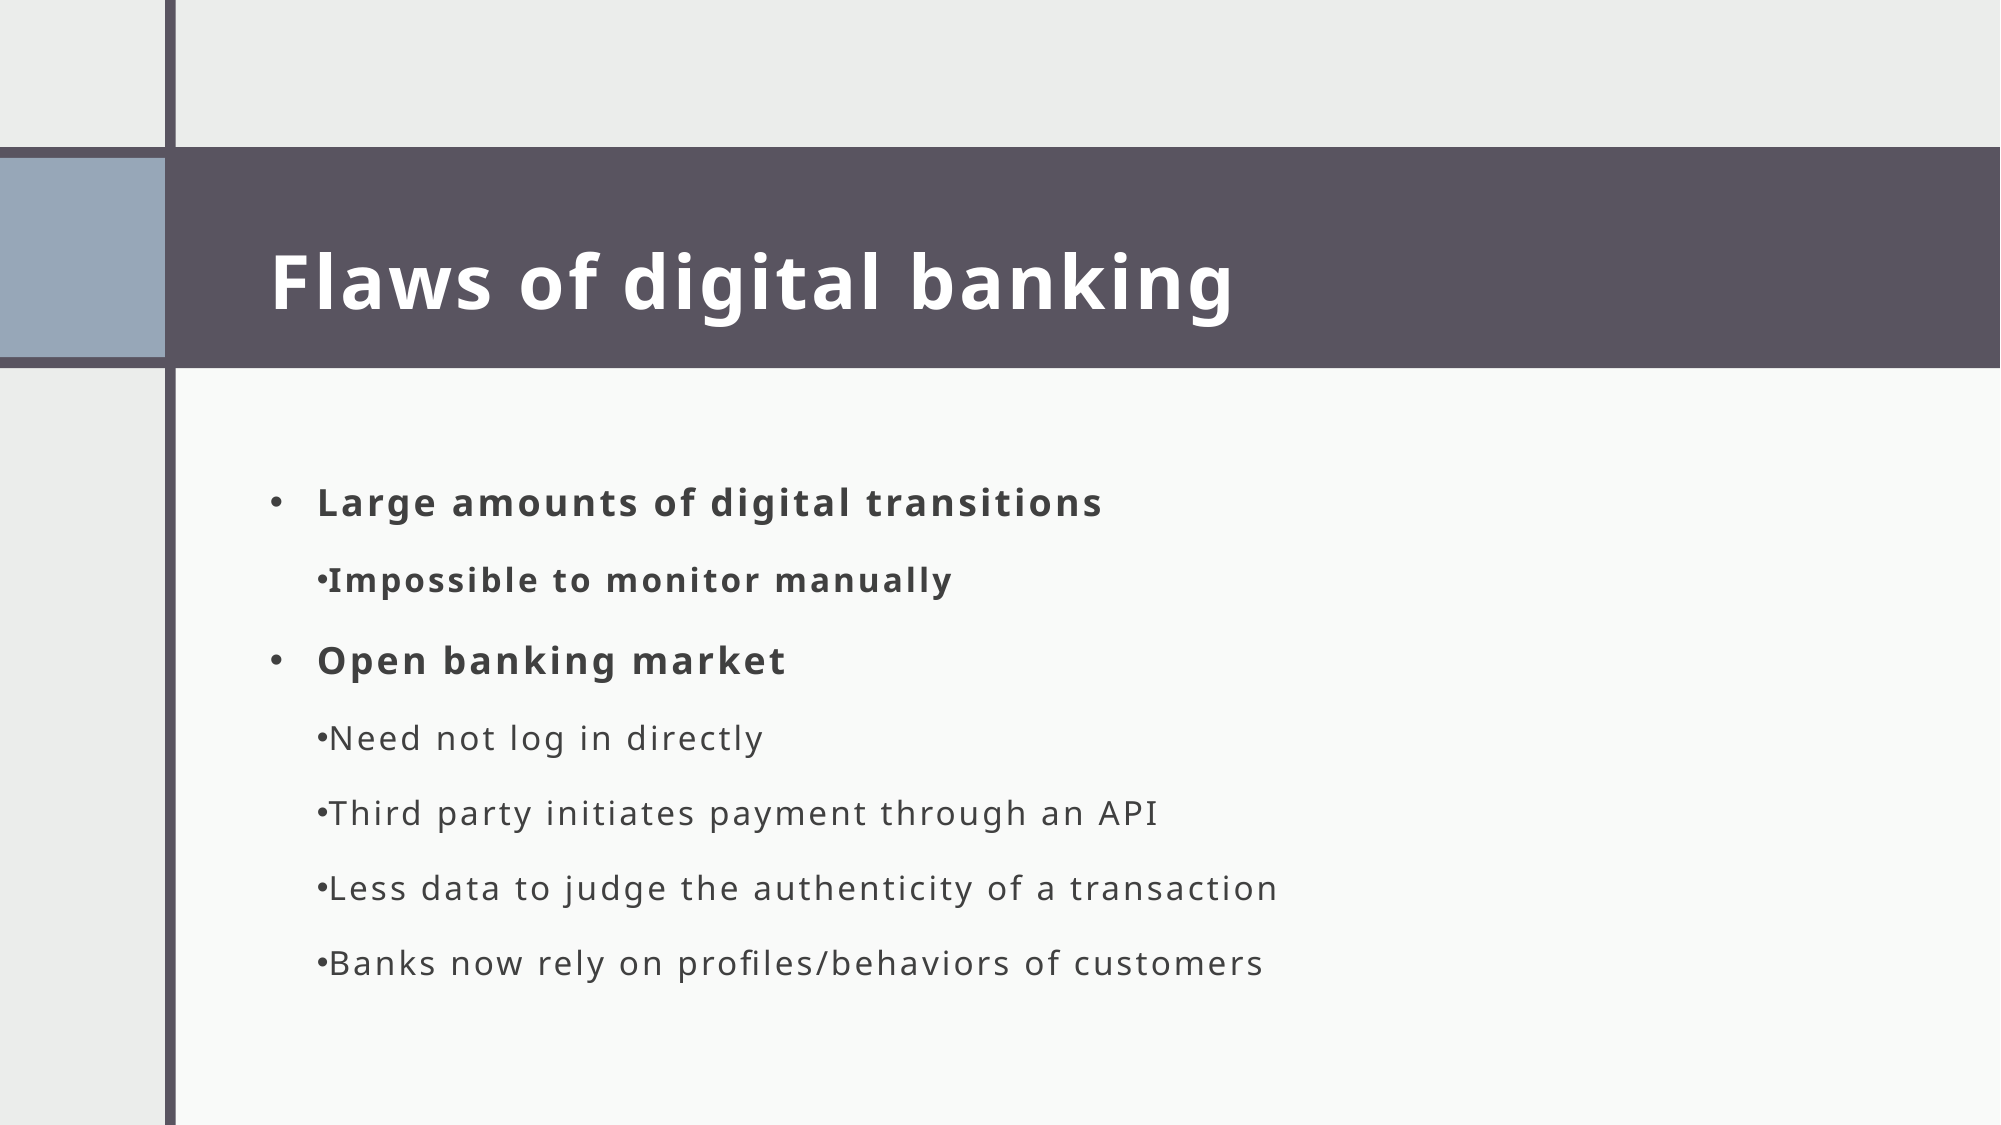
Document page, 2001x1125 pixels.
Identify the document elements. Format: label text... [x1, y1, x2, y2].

title Flaws of digital banking [251, 171, 1895, 341]
text_box [0, 358, 164, 369]
text_box [177, 369, 2000, 1125]
text_box [0, 369, 164, 1125]
text_box [0, 146, 164, 157]
text_box [164, 0, 177, 1125]
text_box [177, 0, 2000, 146]
text_box [0, 157, 164, 358]
list Large amounts of digital transitions Impossible to monitor manually Open banking market Need not log in directly Third party initiates payment through an API Less data to judge the authenticity of a transaction Banks now rely on profiles/behaviors of customers [251, 443, 1882, 1109]
text_box [177, 146, 2000, 369]
text_box [0, 0, 164, 146]
